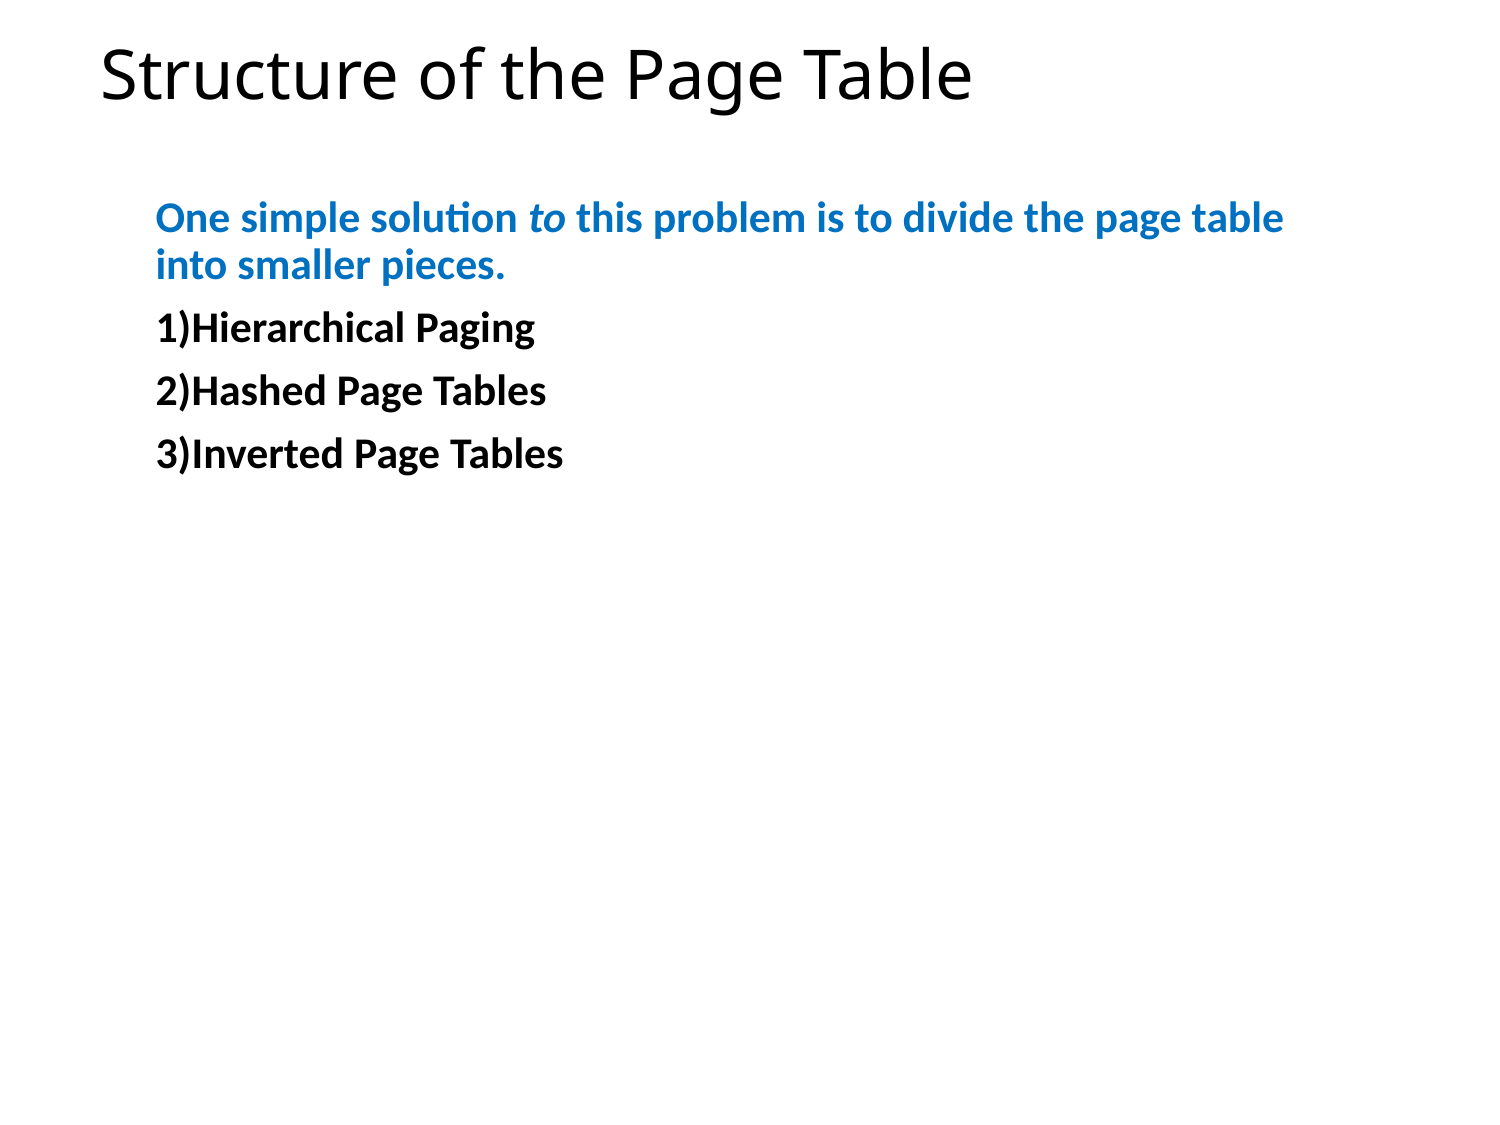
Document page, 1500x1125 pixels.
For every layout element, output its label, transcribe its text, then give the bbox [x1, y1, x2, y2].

list One simple solution to this problem is to divide the page table into smaller pieces. Hierarchical Paging Hashed Page Tables Inverted Page Tables [140, 187, 1309, 923]
title Structure of the Page Table [85, 29, 1436, 125]
